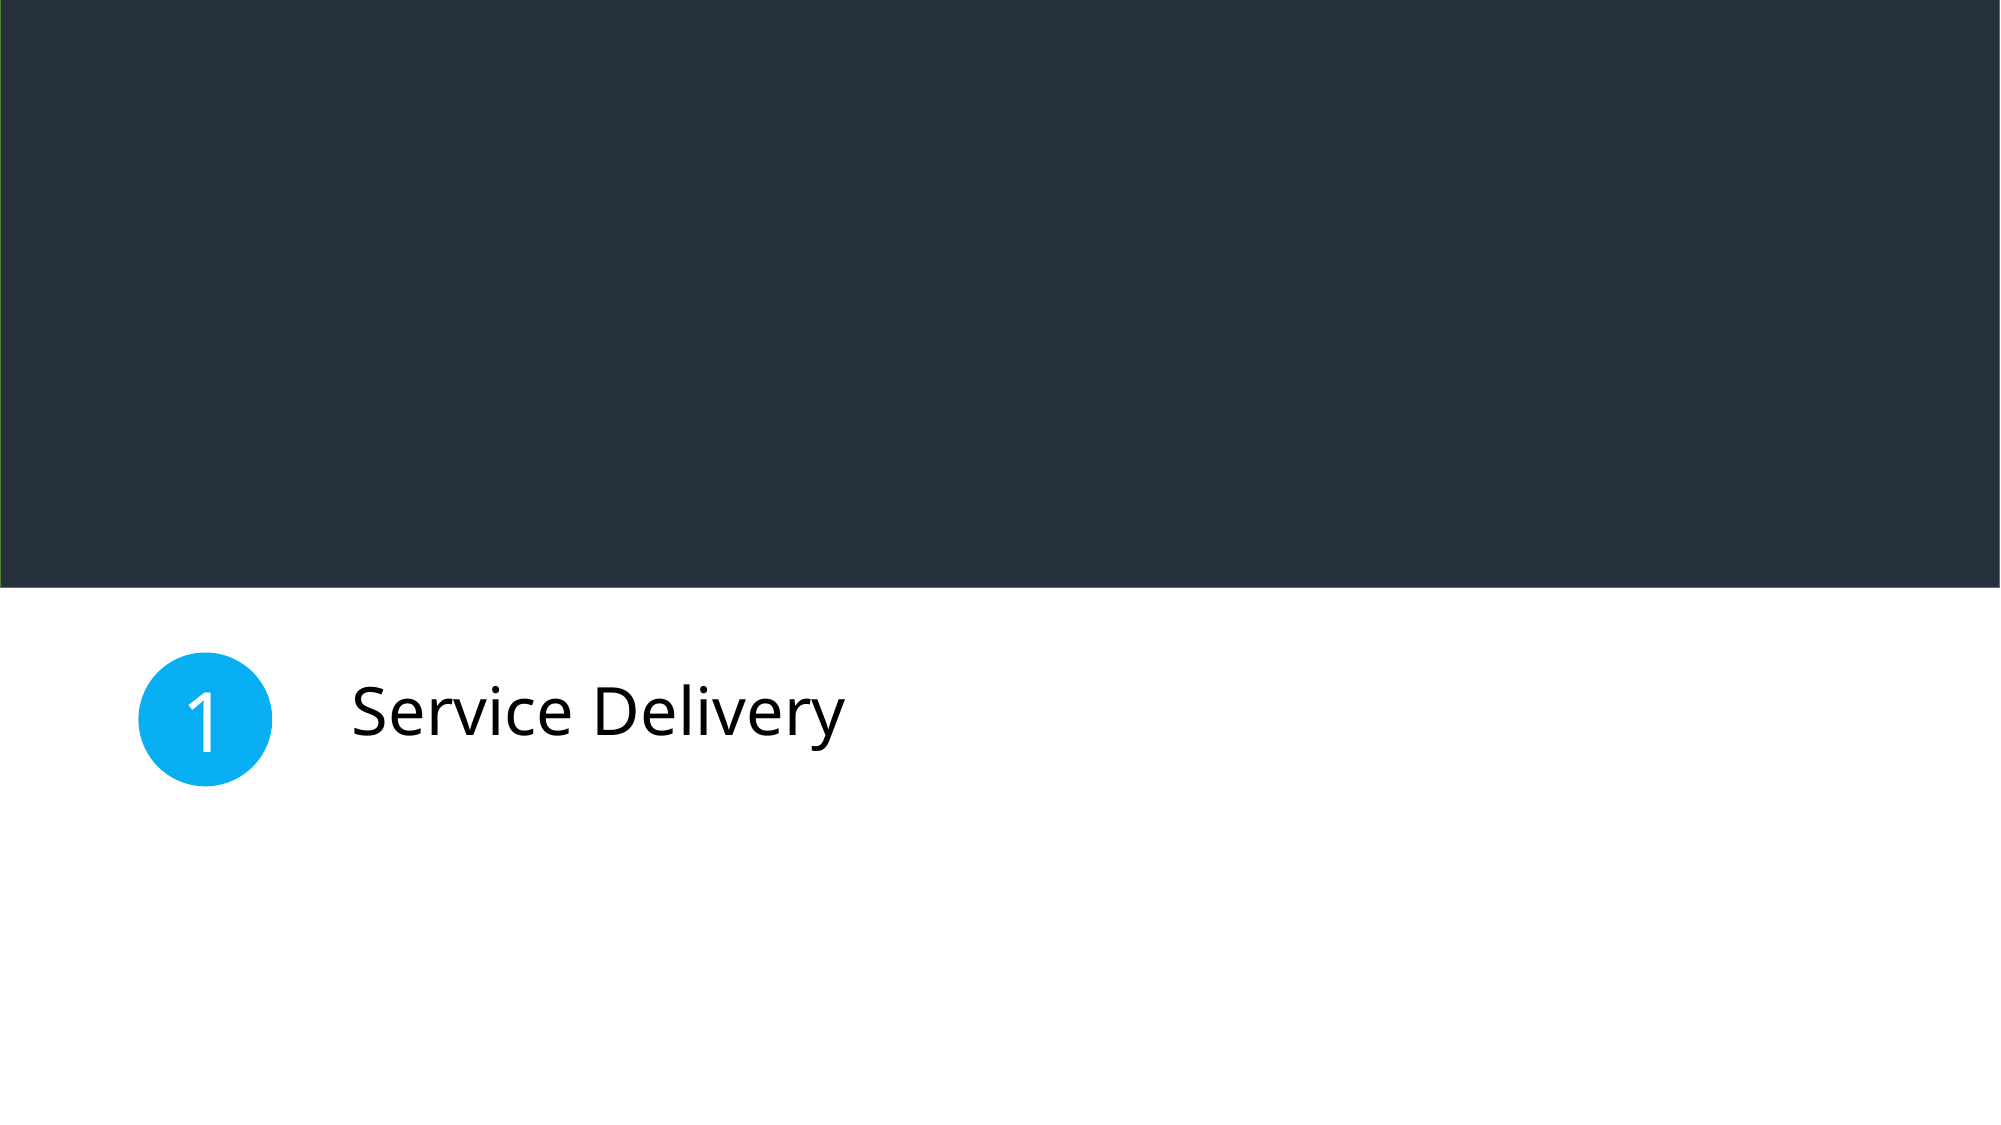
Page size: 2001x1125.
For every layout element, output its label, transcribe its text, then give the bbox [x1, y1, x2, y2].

text_box 1 [137, 651, 274, 788]
title Service Delivery [336, 652, 1582, 757]
